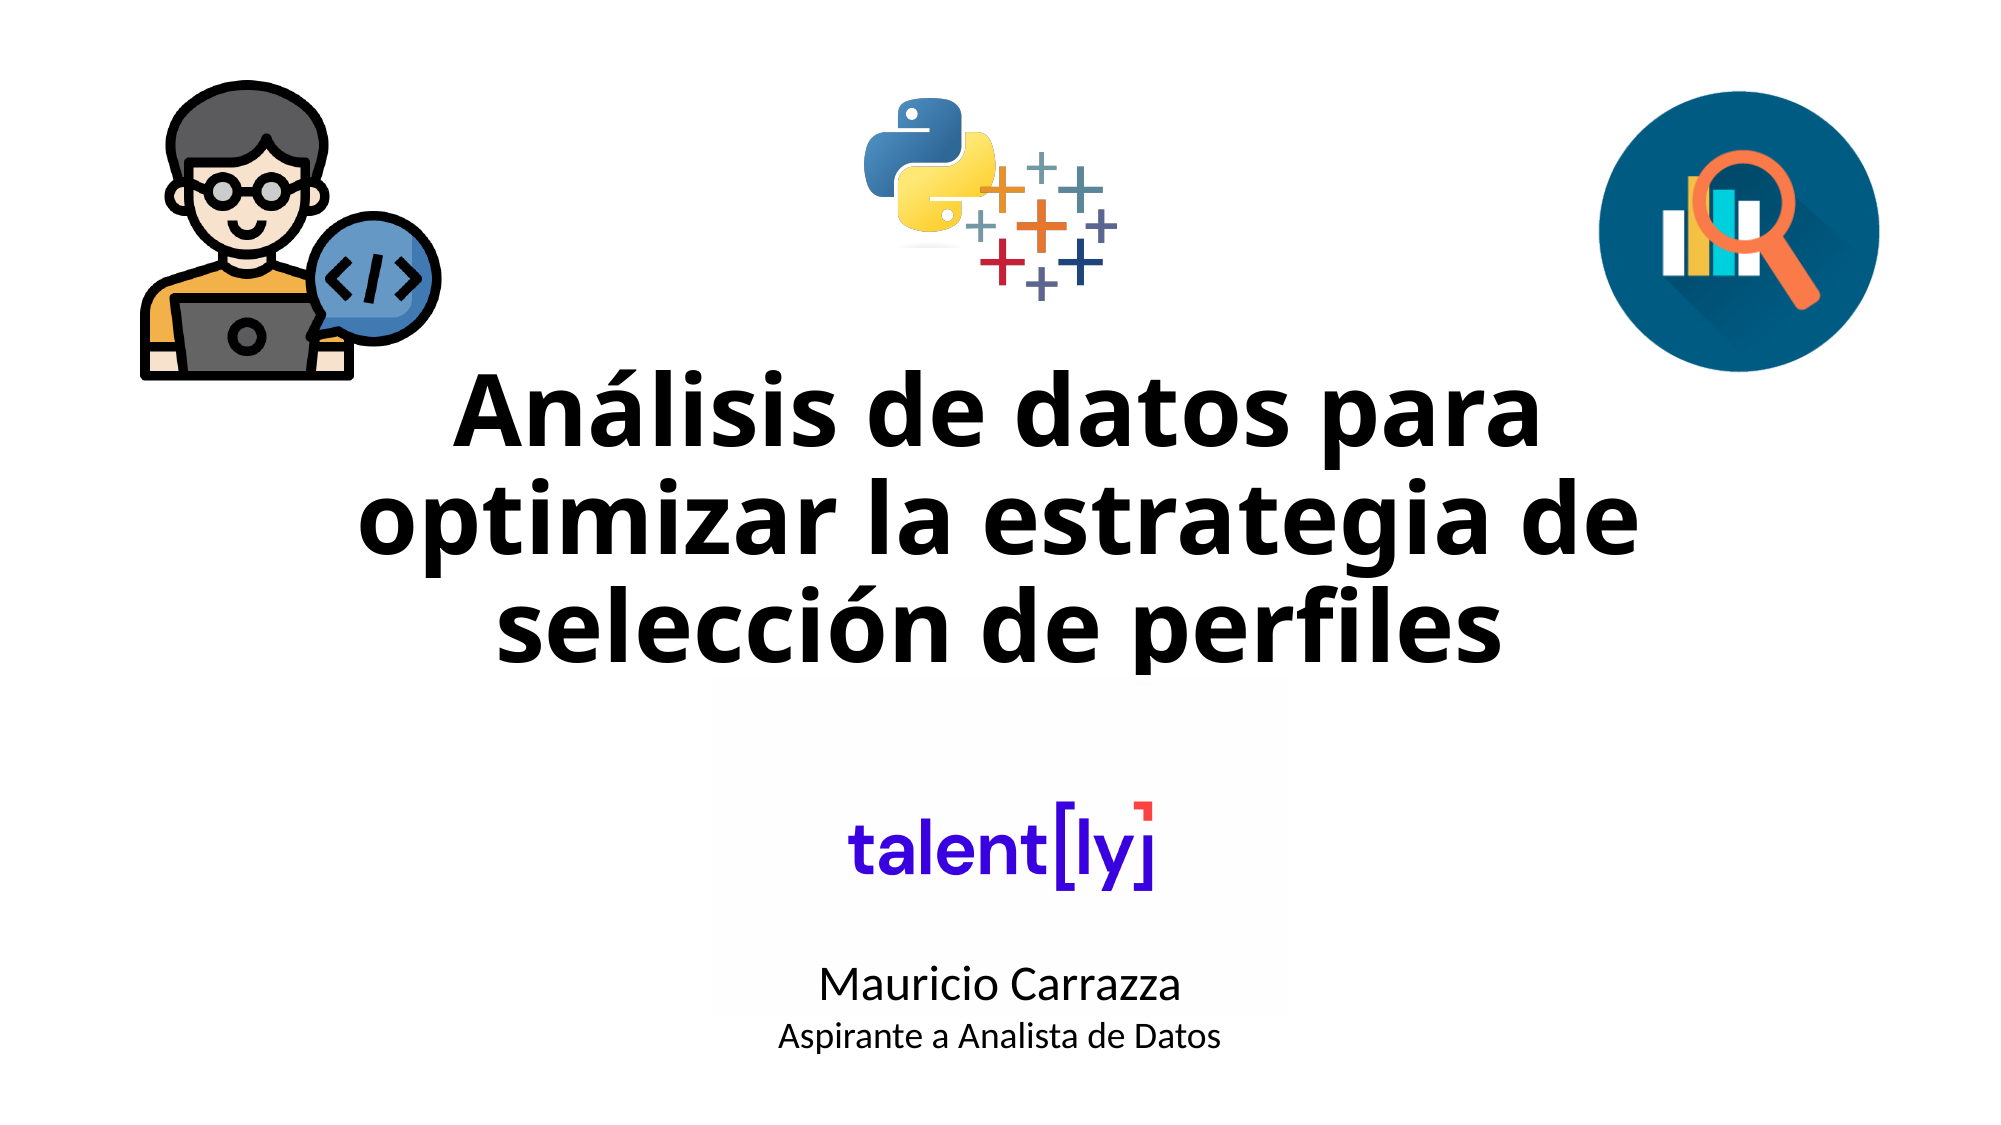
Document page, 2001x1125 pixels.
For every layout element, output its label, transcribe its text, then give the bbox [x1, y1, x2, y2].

text_box Mauricio Carrazza Aspirante a Analista de Datos [0, 898, 2000, 1064]
title Análisis de datos para optimizar la estrategia de selección de perfiles [249, 300, 1750, 692]
picture [713, 675, 1287, 1017]
picture [135, 75, 446, 386]
picture [1583, 75, 1893, 386]
picture [864, 98, 1117, 301]
